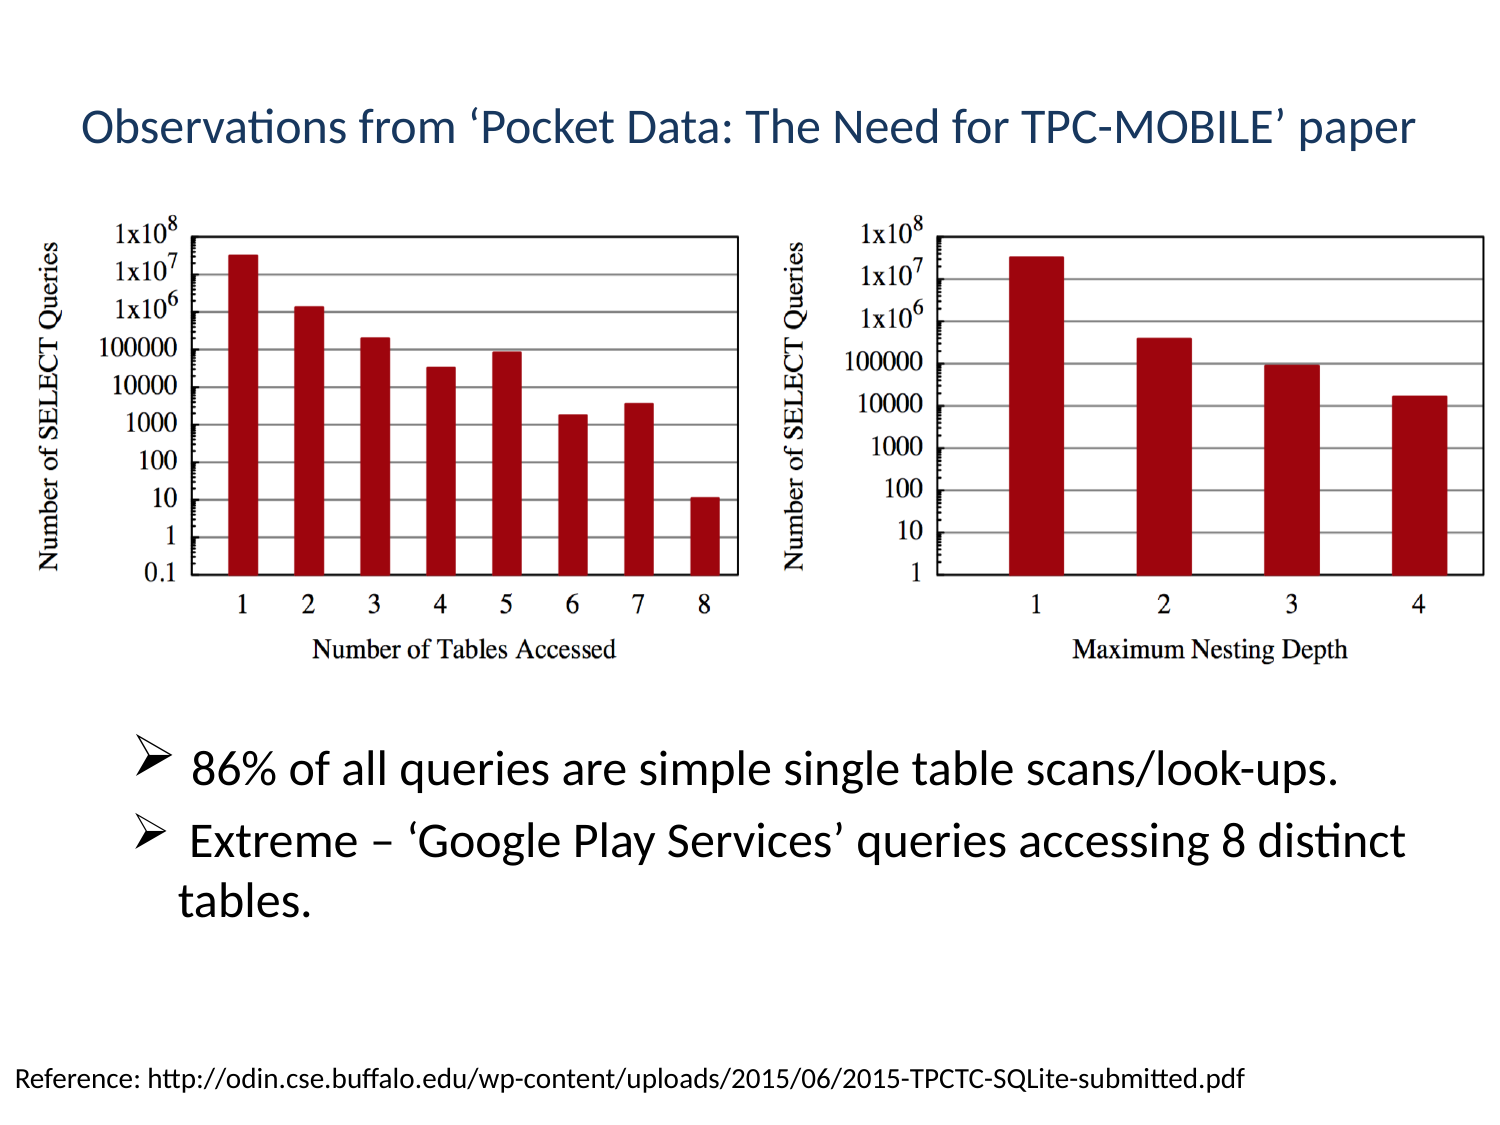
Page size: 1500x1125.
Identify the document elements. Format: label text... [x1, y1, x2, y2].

picture [18, 204, 1492, 677]
list 86% of all queries are simple single table scans/look-ups. Extreme – ‘Google Play Services’ queries accessing 8 distinct tables. [40, 720, 1469, 1005]
text_box Observations from ‘Pocket Data: The Need for TPC-MOBILE’ paper [54, 29, 1444, 202]
text_box Reference: http://odin.cse.buffalo.edu/wp-content/uploads/2015/06/2015-TPCTC-SQLite-submitted.pdf [0, 1052, 1500, 1102]
